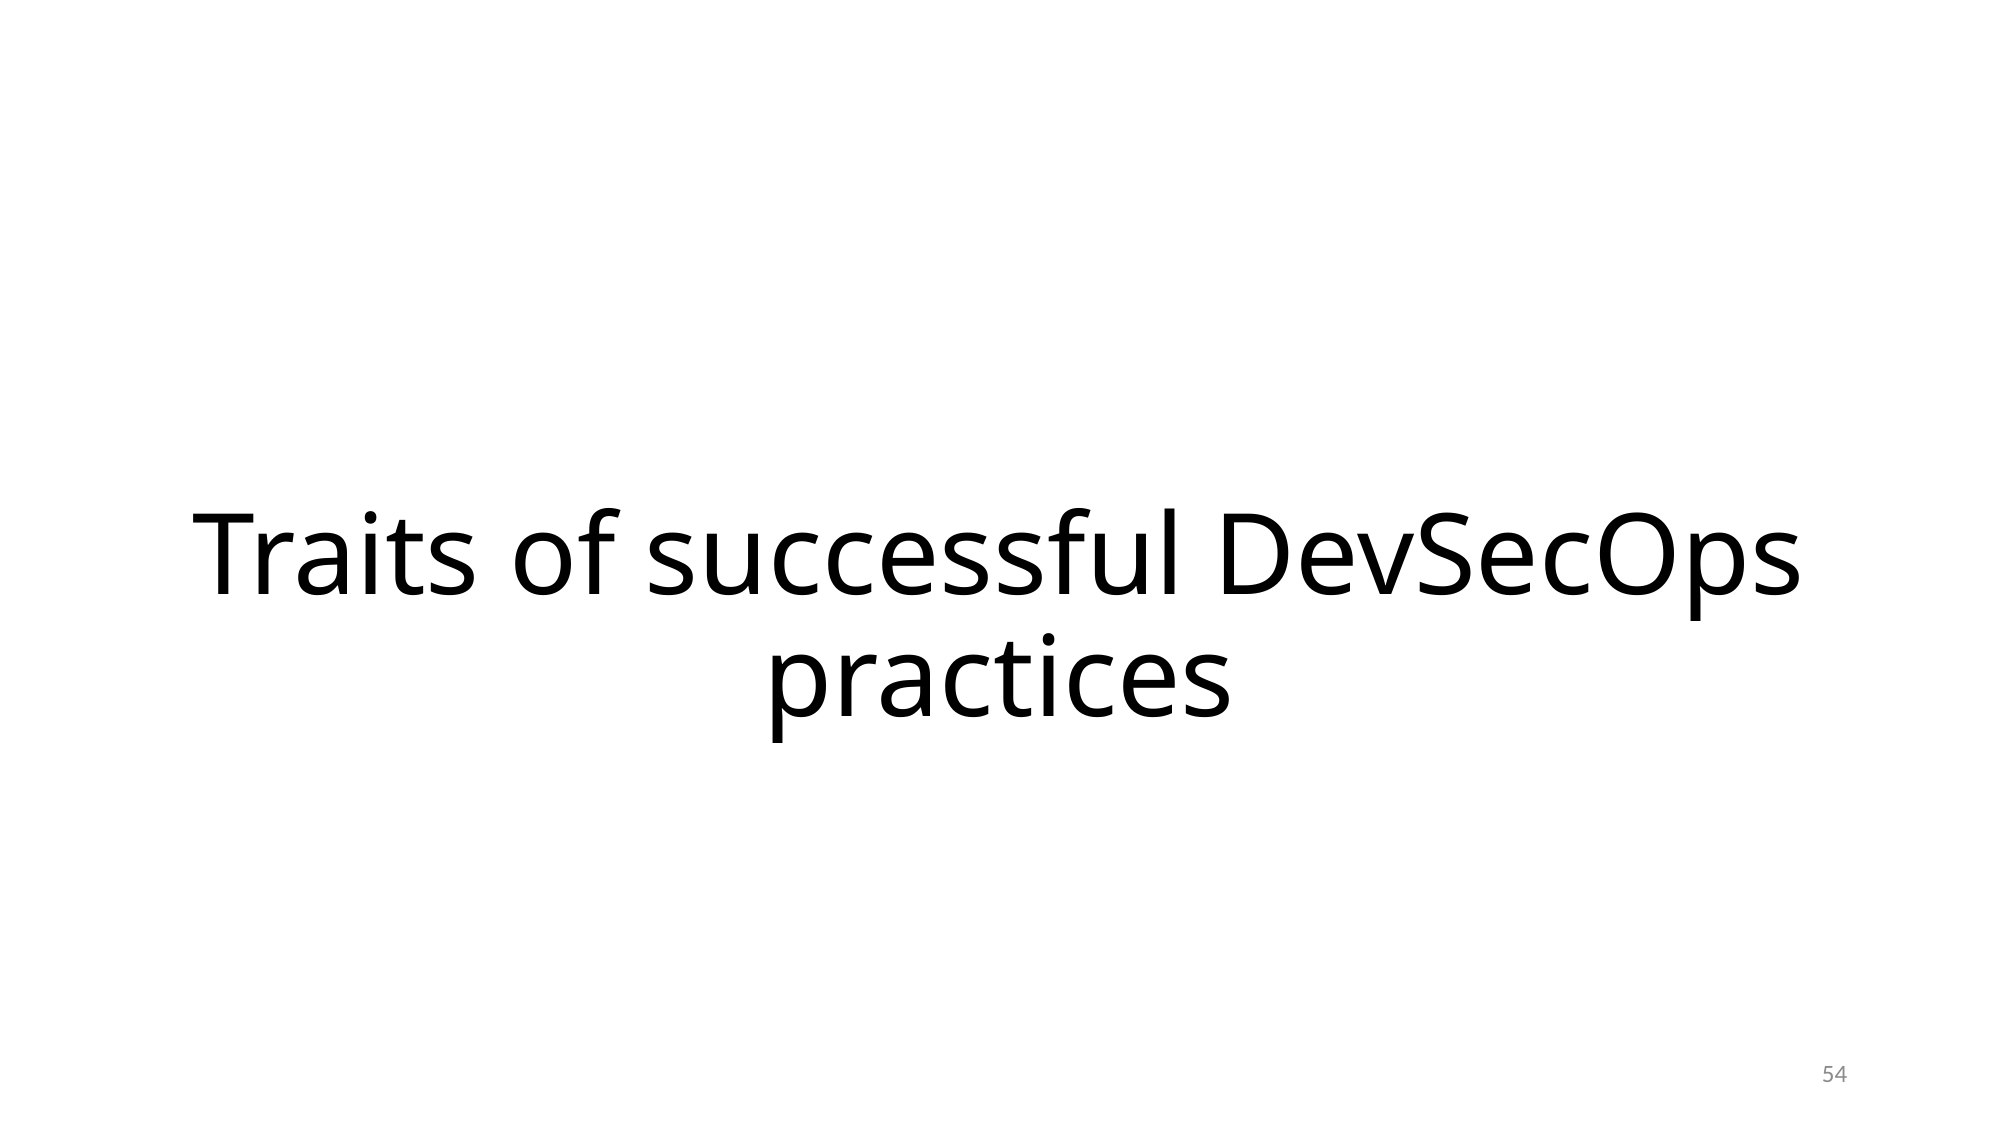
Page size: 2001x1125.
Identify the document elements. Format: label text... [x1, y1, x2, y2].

title Traits of successful DevSecOps practices [136, 280, 1862, 749]
slide_number 54 [1412, 1042, 1863, 1103]
